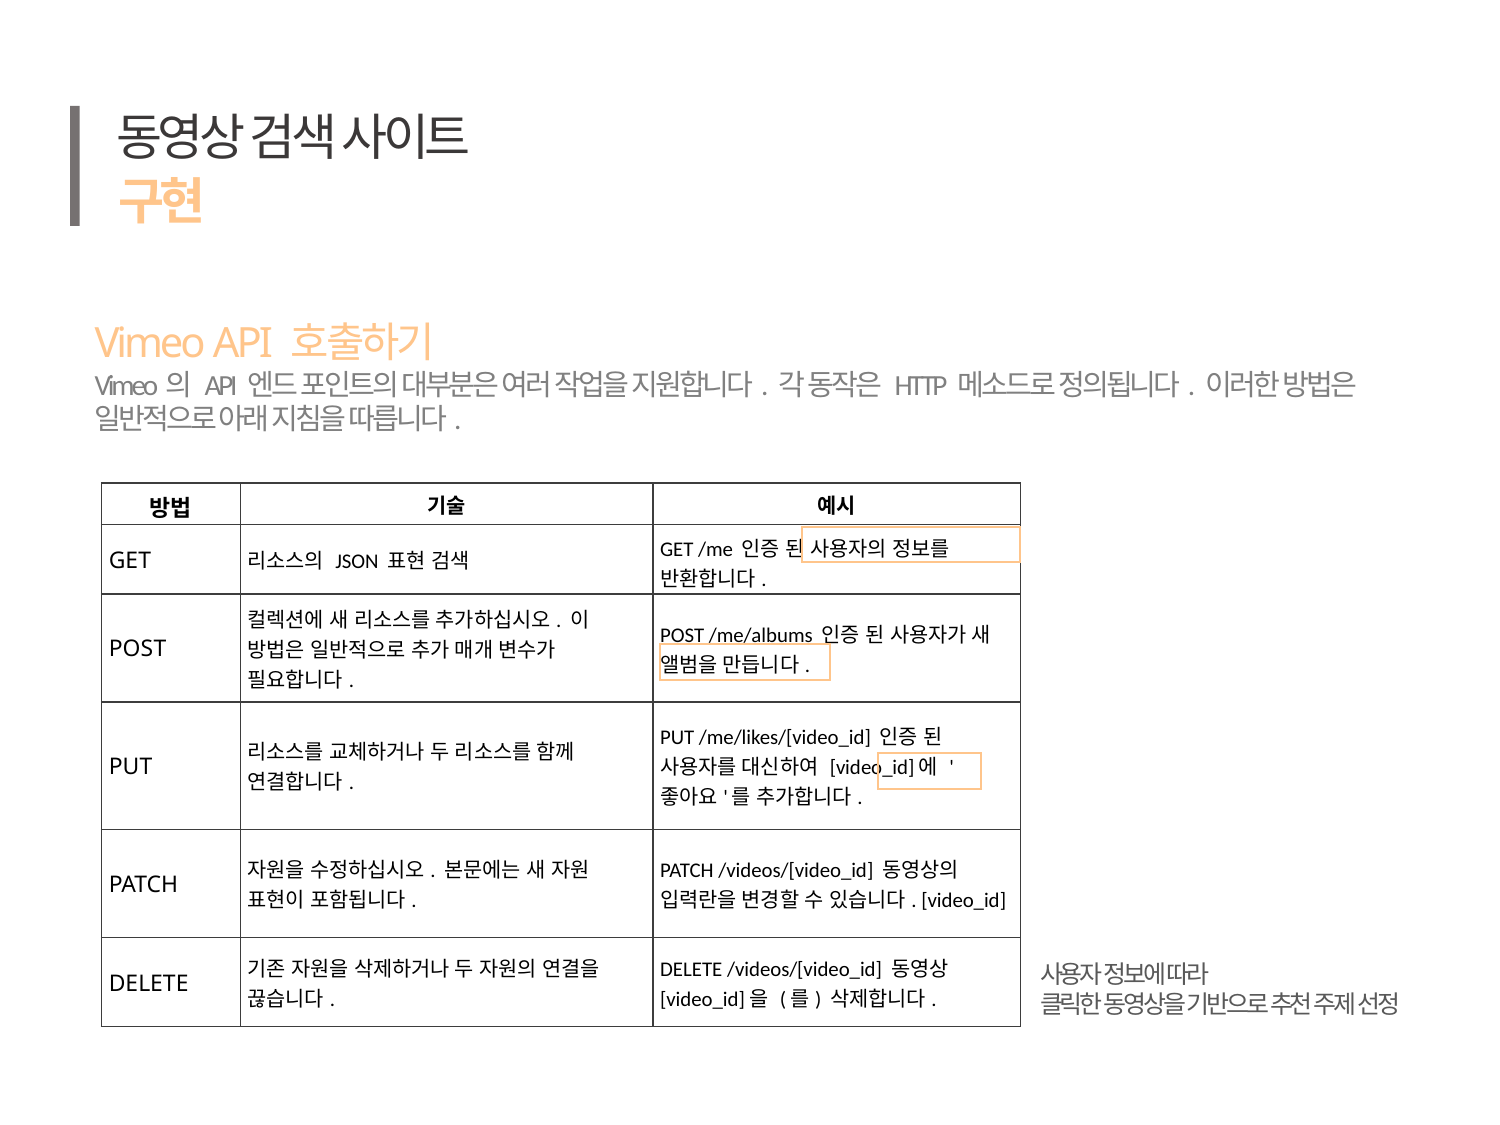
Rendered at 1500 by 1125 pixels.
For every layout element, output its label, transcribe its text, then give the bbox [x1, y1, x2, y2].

table_cell 컬렉션에 새 리소스를 추가하십시오. 이 방법은 일반적으로 추가 매개 변수가 필요합니다. [241, 595, 652, 701]
table_cell POST /me/albums 인증 된 사용자가 새 앨범을 만듭니다. [654, 595, 1020, 701]
table_cell 리소스를 교체하거나 두 리소스를 함께 연결합니다. [241, 703, 652, 829]
table_header 기술 [241, 484, 652, 524]
table_cell 기존 자원을 삭제하거나 두 자원의 연결을 끊습니다. [241, 938, 652, 1026]
table_cell PATCH [102, 830, 240, 937]
table_header 방법 [102, 484, 240, 524]
table_cell 자원을 수정하십시오. 본문에는 새 자원 표현이 포함됩니다. [241, 830, 652, 937]
table_cell PATCH /videos/[video_id] 동영상의 입력란을 변경할 수 있습니다. [video_id] [654, 830, 1020, 937]
table_cell PUT [102, 703, 240, 829]
table_cell POST [102, 595, 240, 701]
text_box Vimeo API 호출하기 Vimeo의 API 엔드 포인트의 대부분은 여러 작업을 지원합니다. 각 동작은 HTTP 메소드로 정의됩니다. 이러한 방법은 일반적으로 아래 지침을 따릅니다. [79, 308, 1436, 443]
table_cell GET /me 인증 된 사용자의 정보를 반환합니다. [654, 525, 1020, 593]
text_box [659, 643, 831, 681]
table_cell 리소스의 JSON 표현 검색 [241, 525, 652, 593]
text_box 구현 [103, 161, 221, 237]
text_box [69, 105, 81, 227]
text_box 사용자 정보에 따라 클릭한 동영상을 기반으로 추천 주제 선정 [1025, 950, 1500, 1026]
table_cell GET [102, 525, 240, 593]
table_header 예시 [654, 484, 1020, 524]
text_box 동영상 검색 사이트 [101, 79, 549, 200]
table_cell DELETE [102, 938, 240, 1026]
table_cell DELETE /videos/[video_id] 동영상 [video_id]을 (를) 삭제합니다. [654, 938, 1020, 1026]
text_box [801, 526, 1021, 563]
table_cell PUT /me/likes/[video_id] 인증 된 사용자를 대신하여 [video_id]에 '좋아요'를 추가합니다. [654, 703, 1020, 829]
text_box [877, 752, 982, 790]
